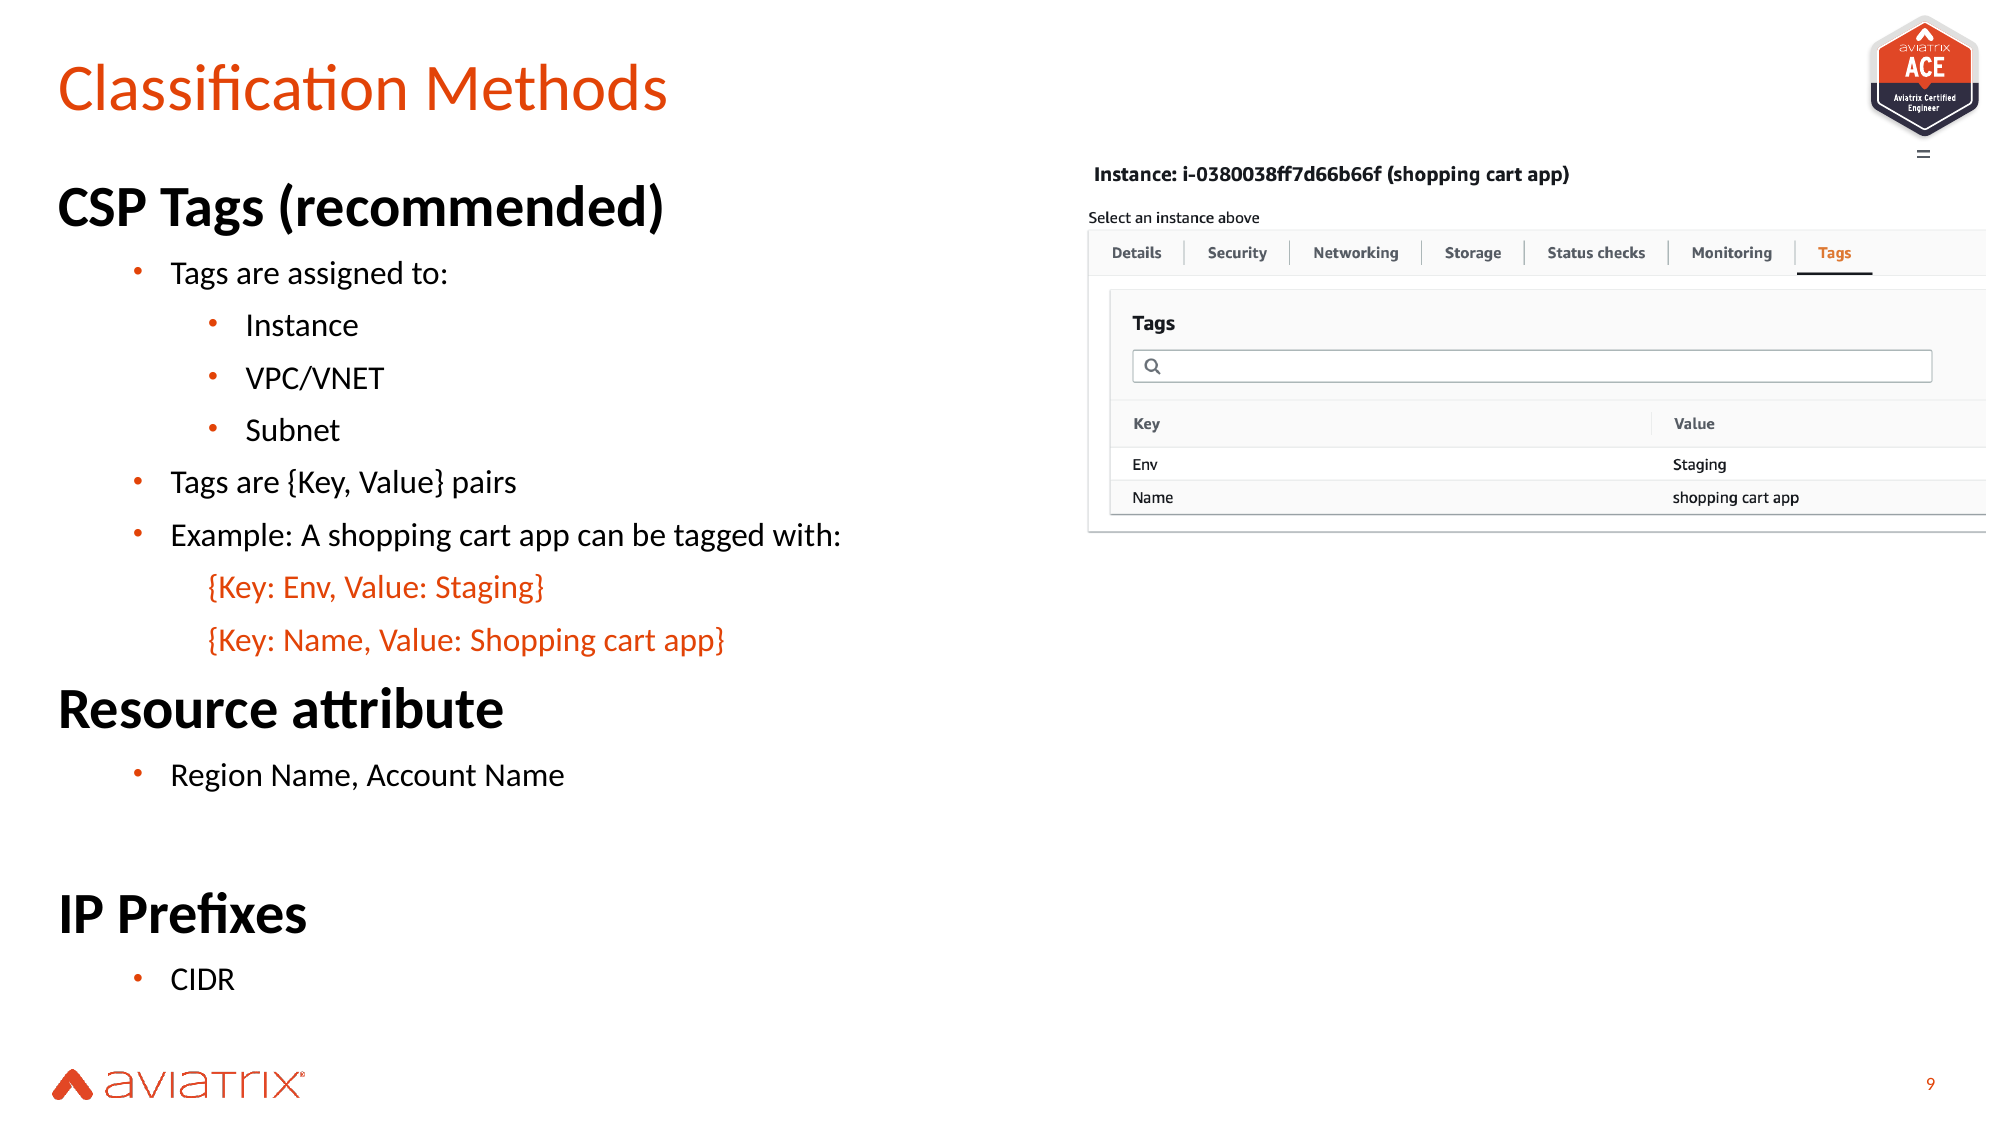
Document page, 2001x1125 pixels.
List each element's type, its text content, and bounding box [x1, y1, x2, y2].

slide_number 9 [1894, 1058, 1967, 1108]
list CSP Tags (recommended) Tags are assigned to: Instance VPC/VNET Subnet Tags are {Key, Value} pairs Example: A shopping cart app can be tagged with: {Key: Env, Value: Staging} {Key: Name, Value: Shopping cart app} Resource attribute Region Name, Account Name IP Prefixes CIDR [43, 160, 1915, 1031]
picture [1084, 150, 1986, 583]
title Classification Methods [43, 40, 1827, 137]
picture [52, 1069, 305, 1100]
